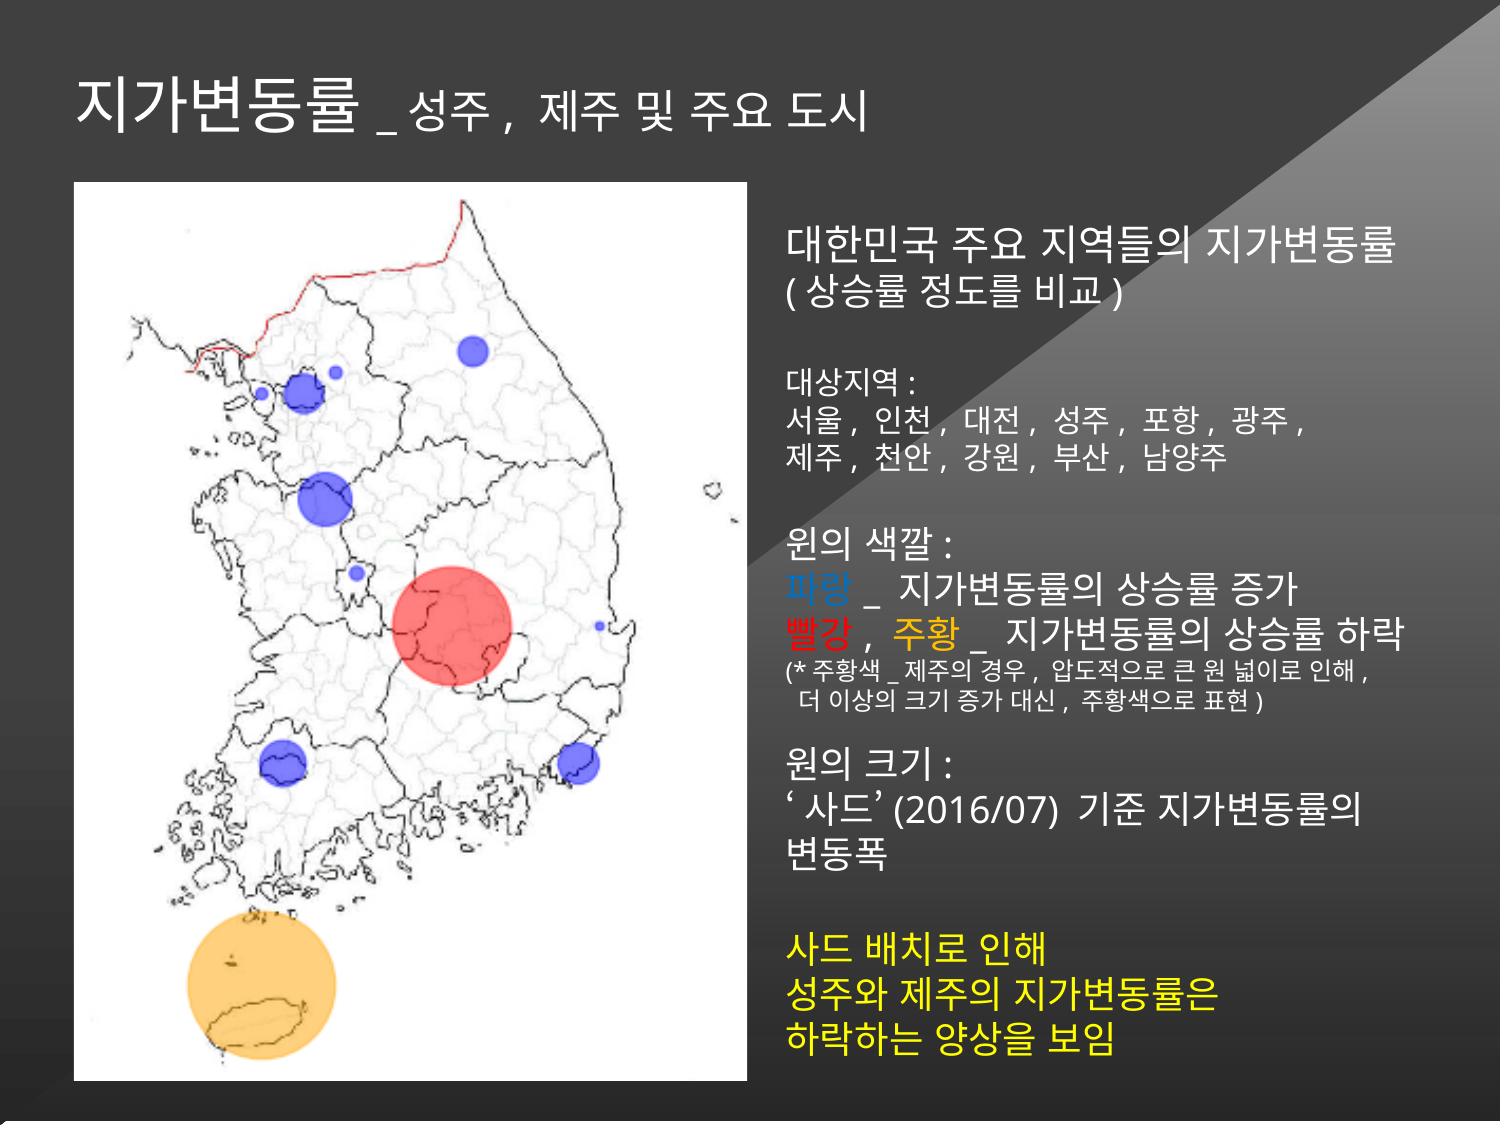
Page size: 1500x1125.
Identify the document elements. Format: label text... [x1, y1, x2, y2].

picture [73, 182, 748, 1081]
text_box [0, 0, 1500, 1125]
text_box 지가변동률_성주, 제주 및 주요 도시 [59, 58, 951, 148]
text_box 대한민국 주요 지역들의 지가변동률 (상승률 정도를 비교) 대상지역: 서울, 인천, 대전, 성주, 포항, 광주, 제주, 천안, 강원, 부산, 남양주 윈의 색깔: 파랑_ 지가변동률의 상승률 증가 빨강, 주황_ 지가변동률의 상승률 하락 (*주황색_제주의 경우, 압도적으로 큰 원 넓이로 인해, 더 이상의 크기 증가 대신, 주황색으로 표현) 원의 크기: ‘사드’(2016/07) 기준 지가변동률의 변동폭 사드 배치로 인해 성주와 제주의 지가변동률은 하락하는 양상을 보임 [770, 211, 1447, 1068]
text_box [8, 8, 1500, 1123]
